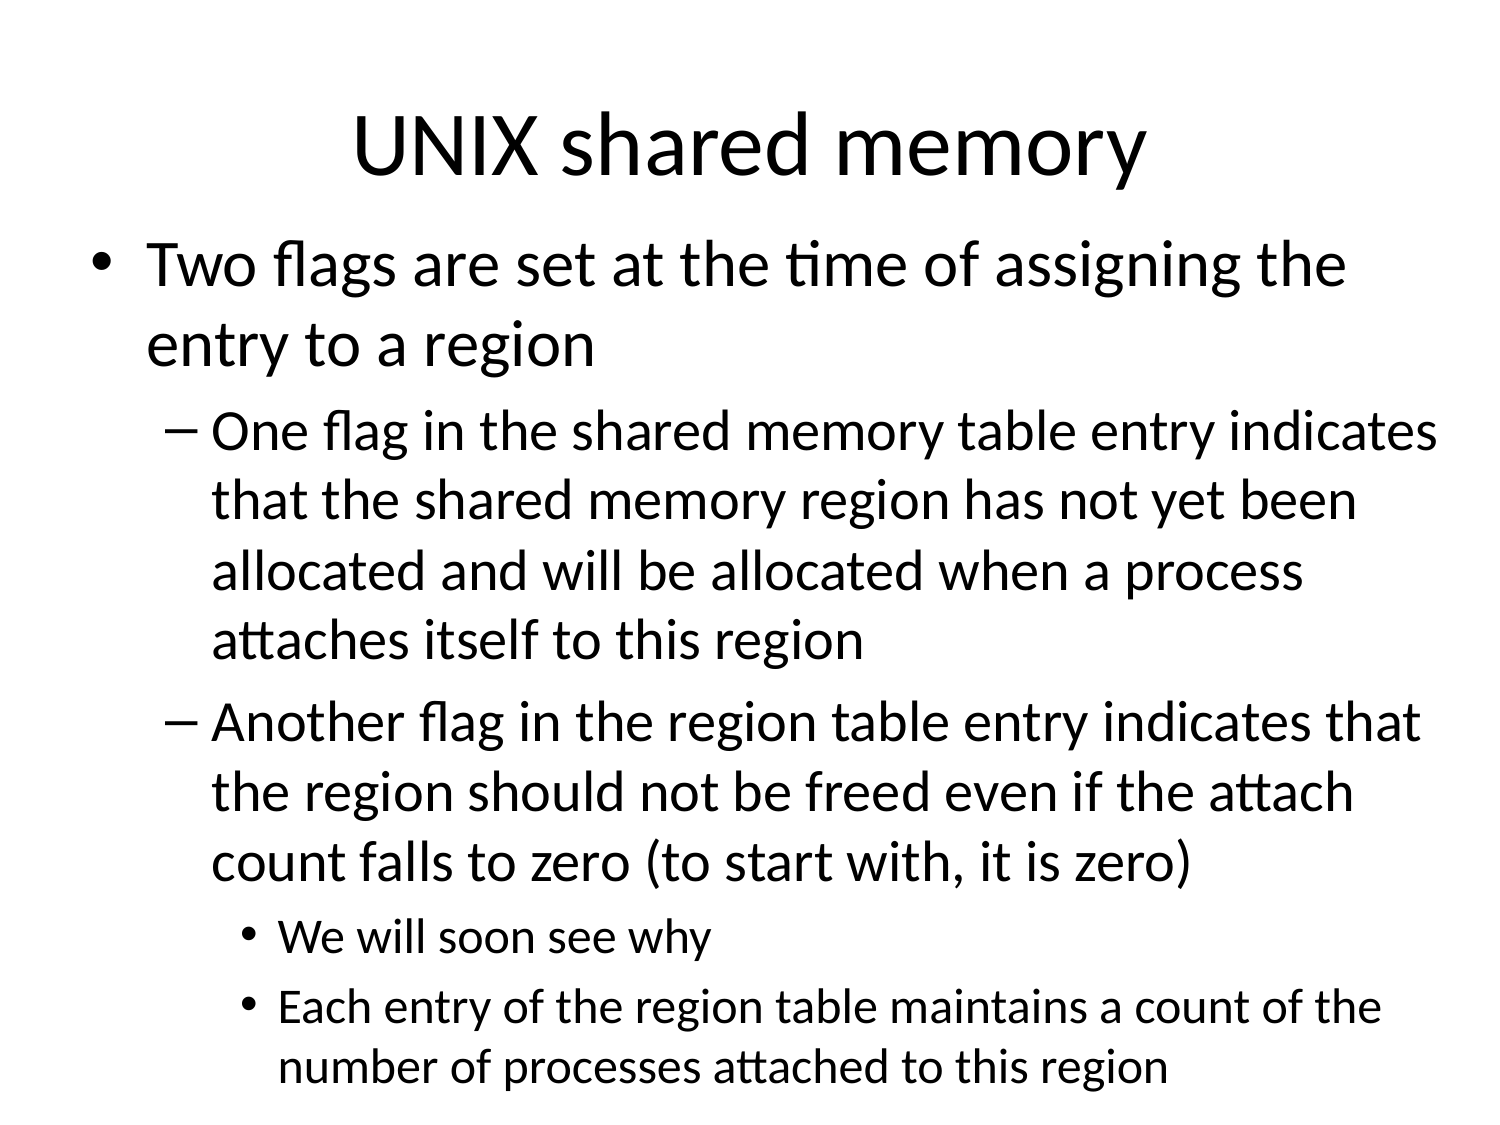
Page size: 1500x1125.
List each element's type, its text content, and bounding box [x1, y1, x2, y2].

list Two flags are set at the time of assigning the entry to a region One flag in the shared memory table entry indicates that the shared memory region has not yet been allocated and will be allocated when a process attaches itself to this region Another flag in the region table entry indicates that the region should not be freed even if the attach count falls to zero (to start with, it is zero) We will soon see why Each entry of the region table maintains a count of the number of processes attached to this region [75, 212, 1500, 1125]
title UNIX shared memory [75, 45, 1425, 212]
